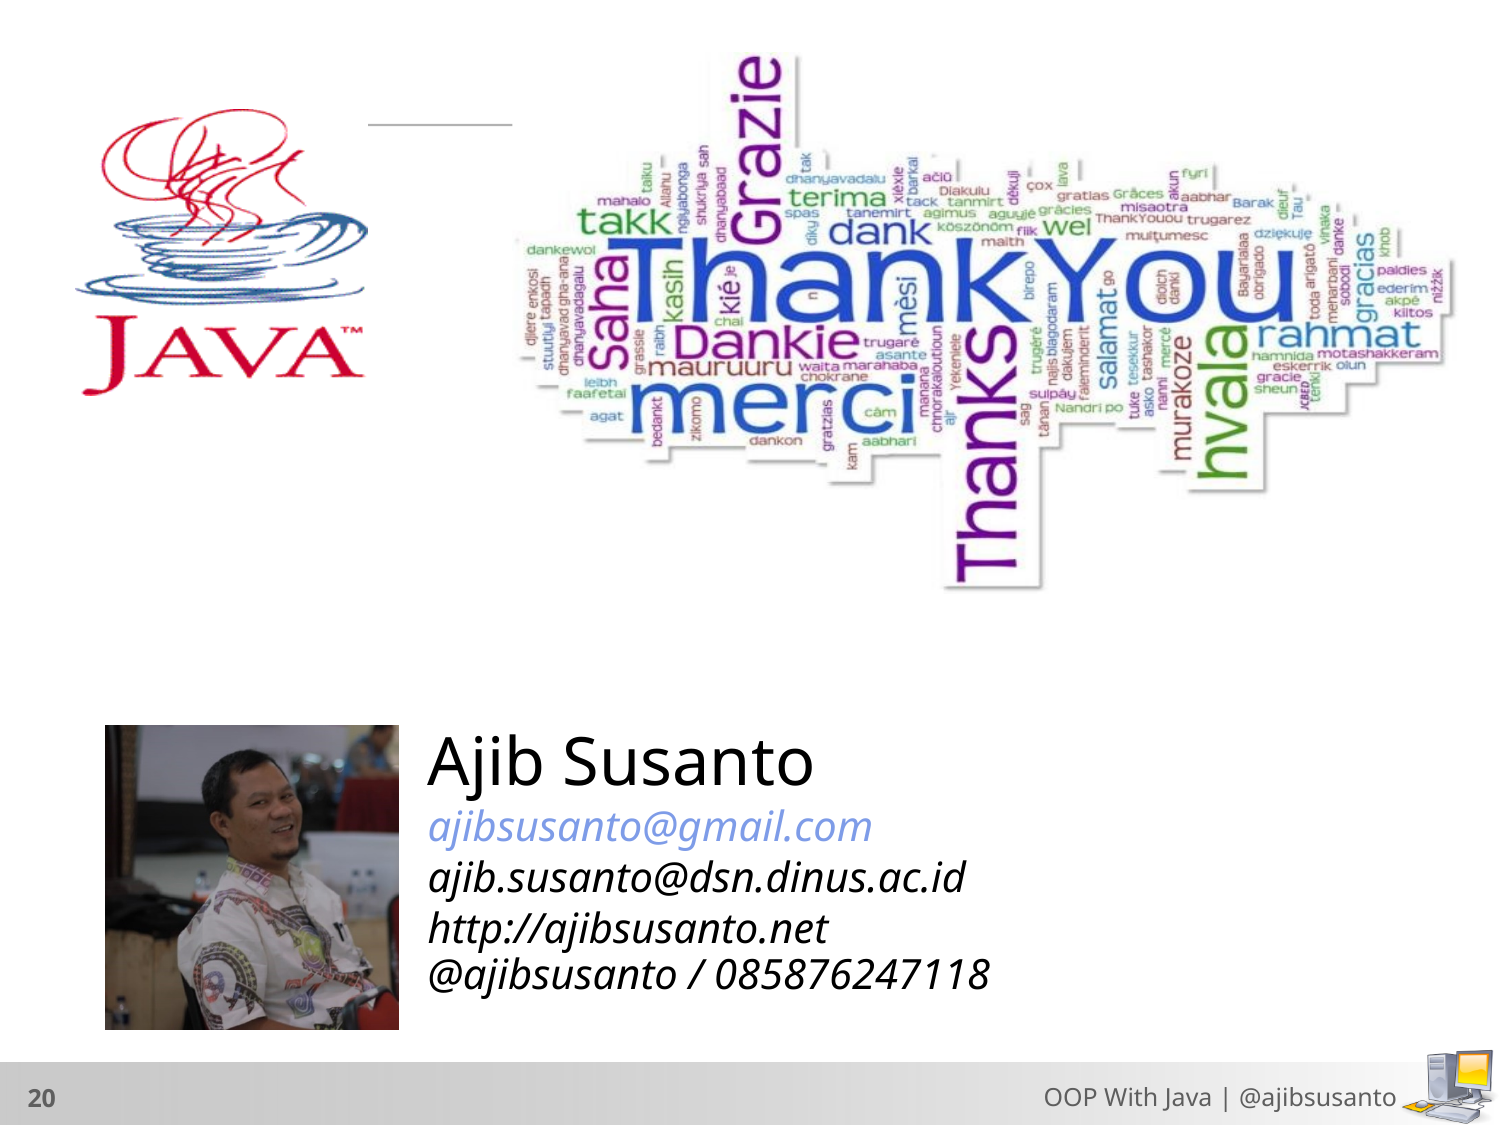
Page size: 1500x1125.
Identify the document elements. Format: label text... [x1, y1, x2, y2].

footer OOP With Java | @ajibsusanto [937, 1068, 1413, 1119]
text_box [512, 52, 1459, 594]
slide_number 20 [12, 1074, 363, 1113]
picture [1400, 1046, 1500, 1125]
picture [105, 725, 399, 1030]
picture [74, 108, 369, 396]
text_box Ajib Susanto ajibsusanto@gmail.com ajib.susanto@dsn.dinus.ac.id http://ajibsusanto.net @ajibsusanto / 085876247118 [412, 720, 1025, 1024]
